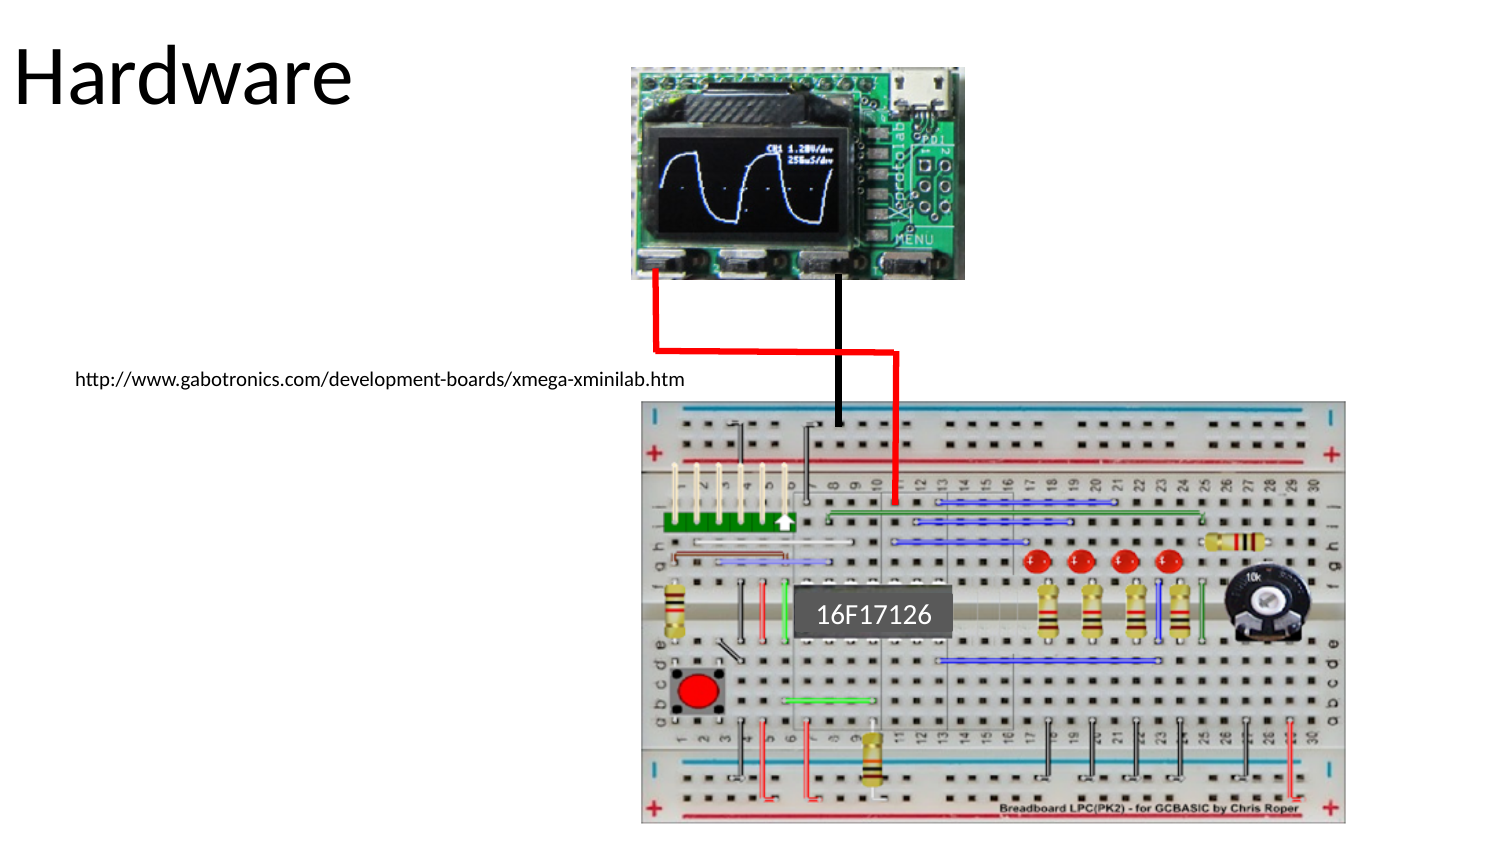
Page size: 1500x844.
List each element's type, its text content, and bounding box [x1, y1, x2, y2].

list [631, 67, 965, 281]
title Hardware [0, 0, 1350, 141]
picture [639, 400, 1361, 843]
text_box http://www.gabotronics.com/development-boards/xmega-xminilab.htm [60, 358, 752, 399]
